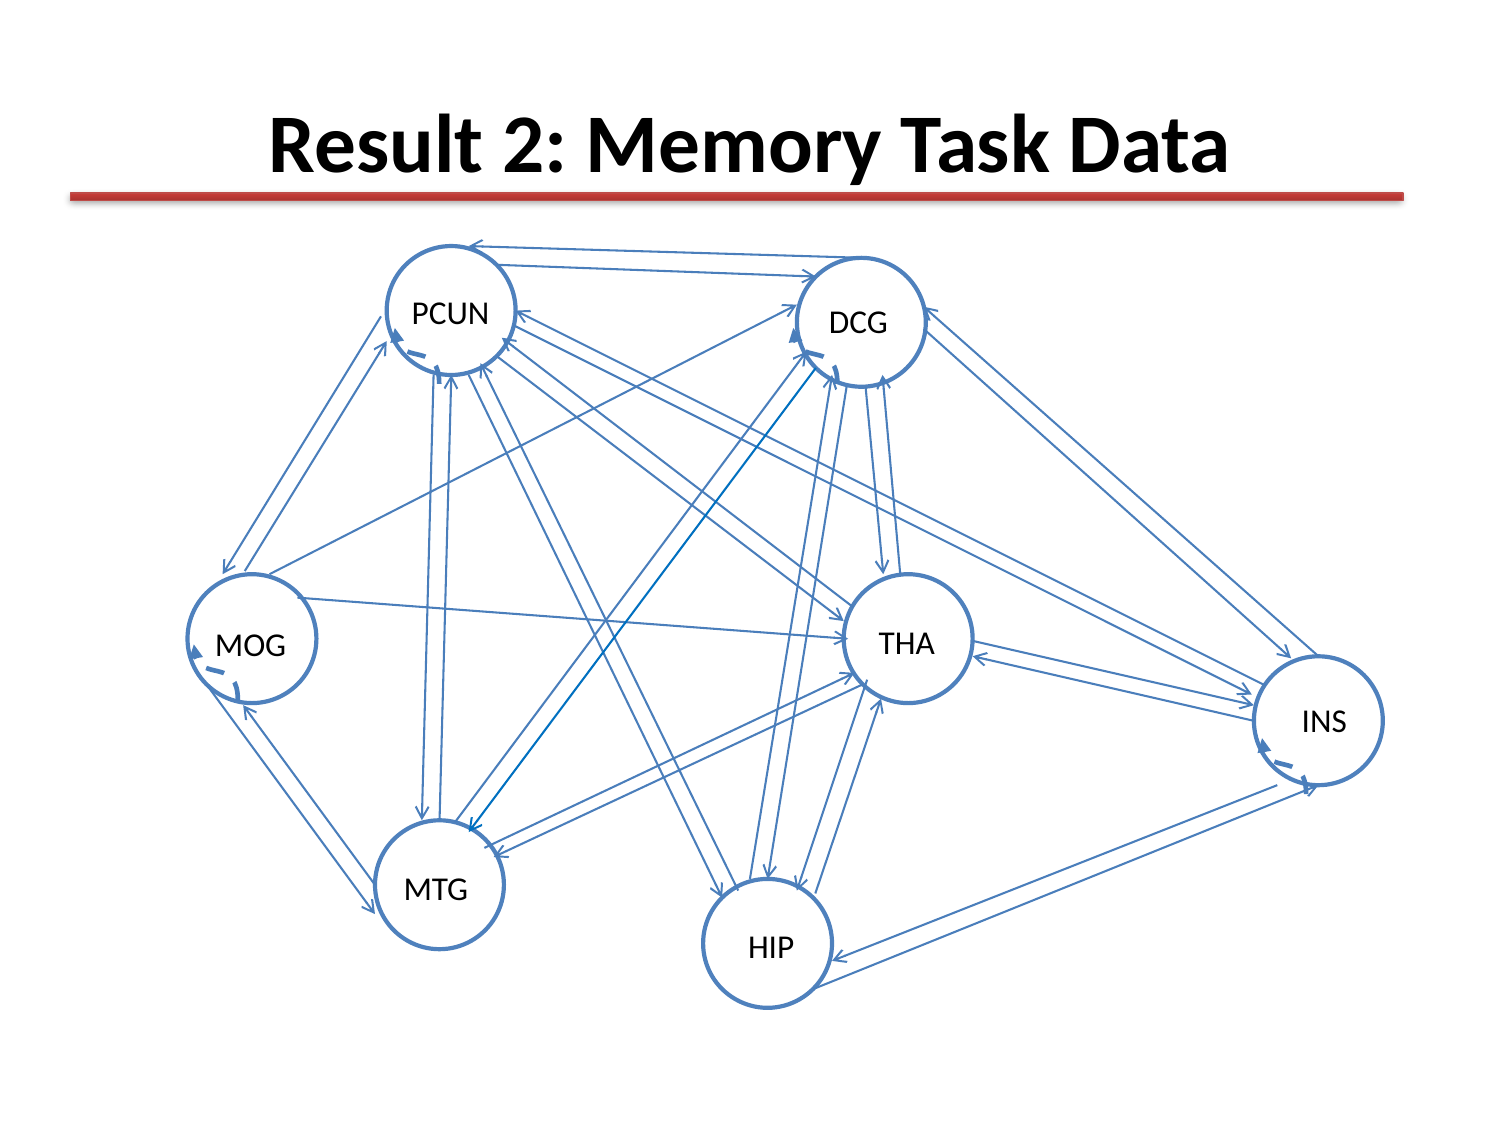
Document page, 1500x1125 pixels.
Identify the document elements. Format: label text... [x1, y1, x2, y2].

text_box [179, 245, 1395, 1008]
title Result 2: Memory Task Data [74, 44, 1426, 233]
text_box [70, 192, 1404, 201]
